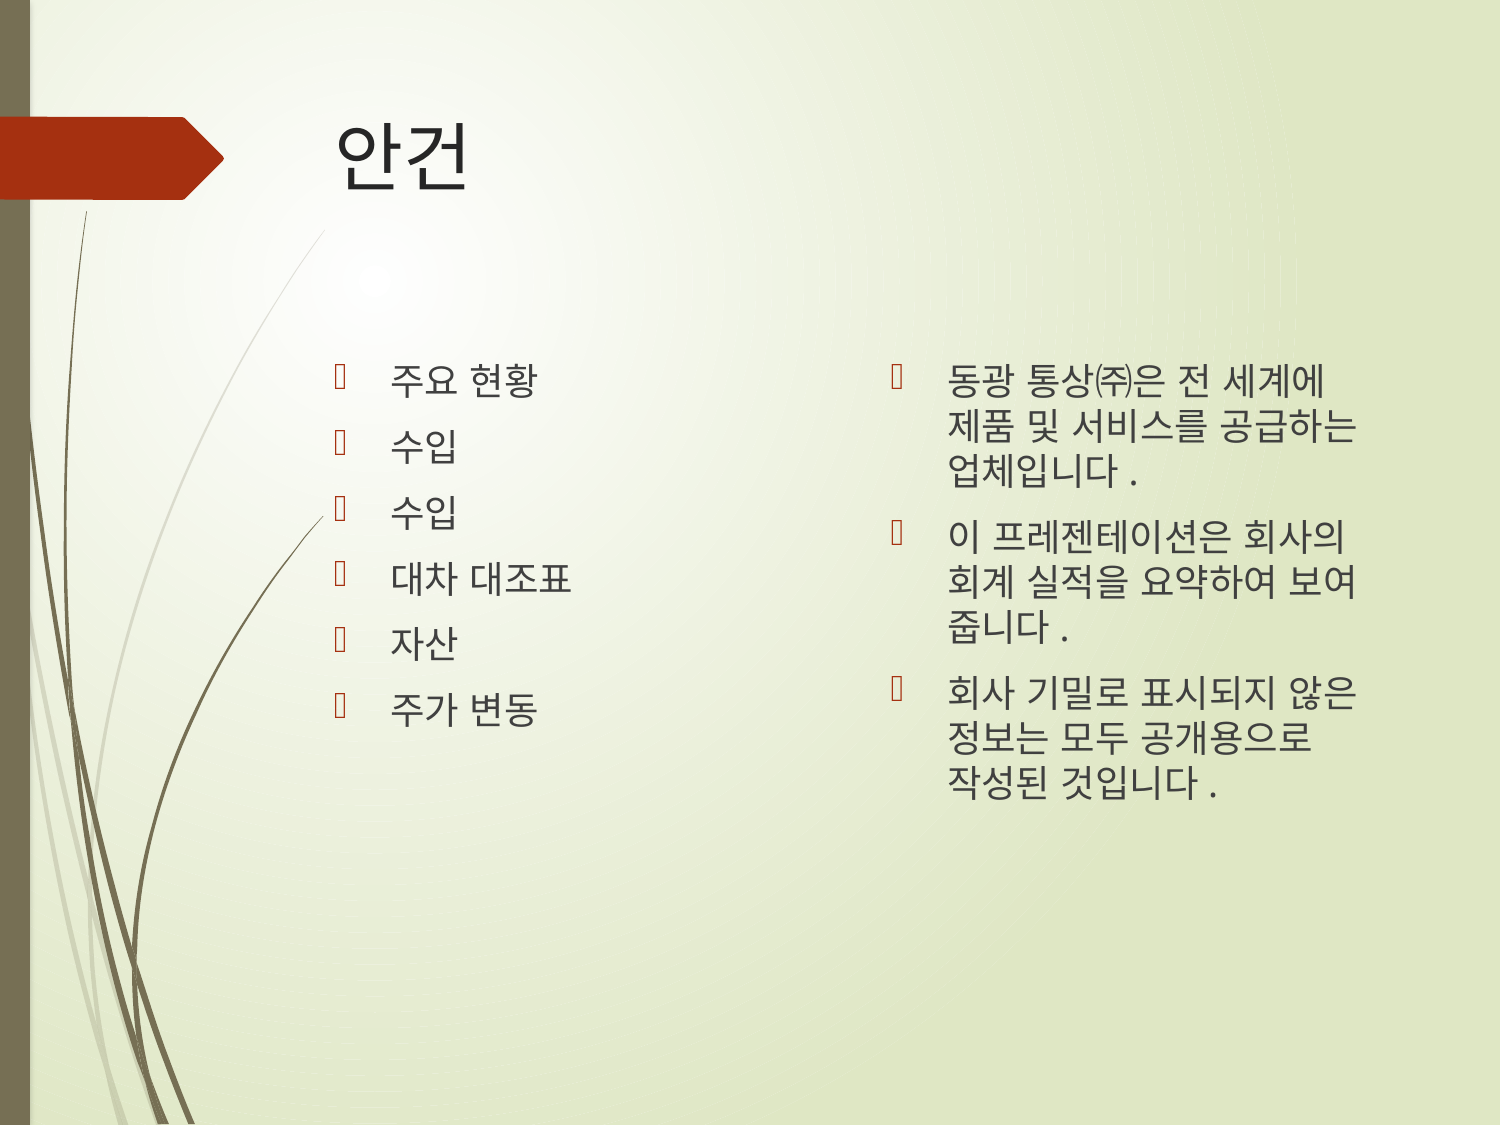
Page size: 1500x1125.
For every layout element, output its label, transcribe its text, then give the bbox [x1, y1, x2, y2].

list 주요 현황 수입 수입 대차 대조표 자산 주가 변동 [318, 350, 844, 969]
list 동광 통상㈜은 전 세계에 제품 및 서비스를 공급하는 업체입니다. 이 프레젠테이션은 회사의 회계 실적을 요약하여 보여 줍니다. 회사 기밀로 표시되지 않은 정보는 모두 공개용으로 작성된 것입니다. [875, 350, 1400, 969]
title 안건 [319, 102, 1400, 313]
